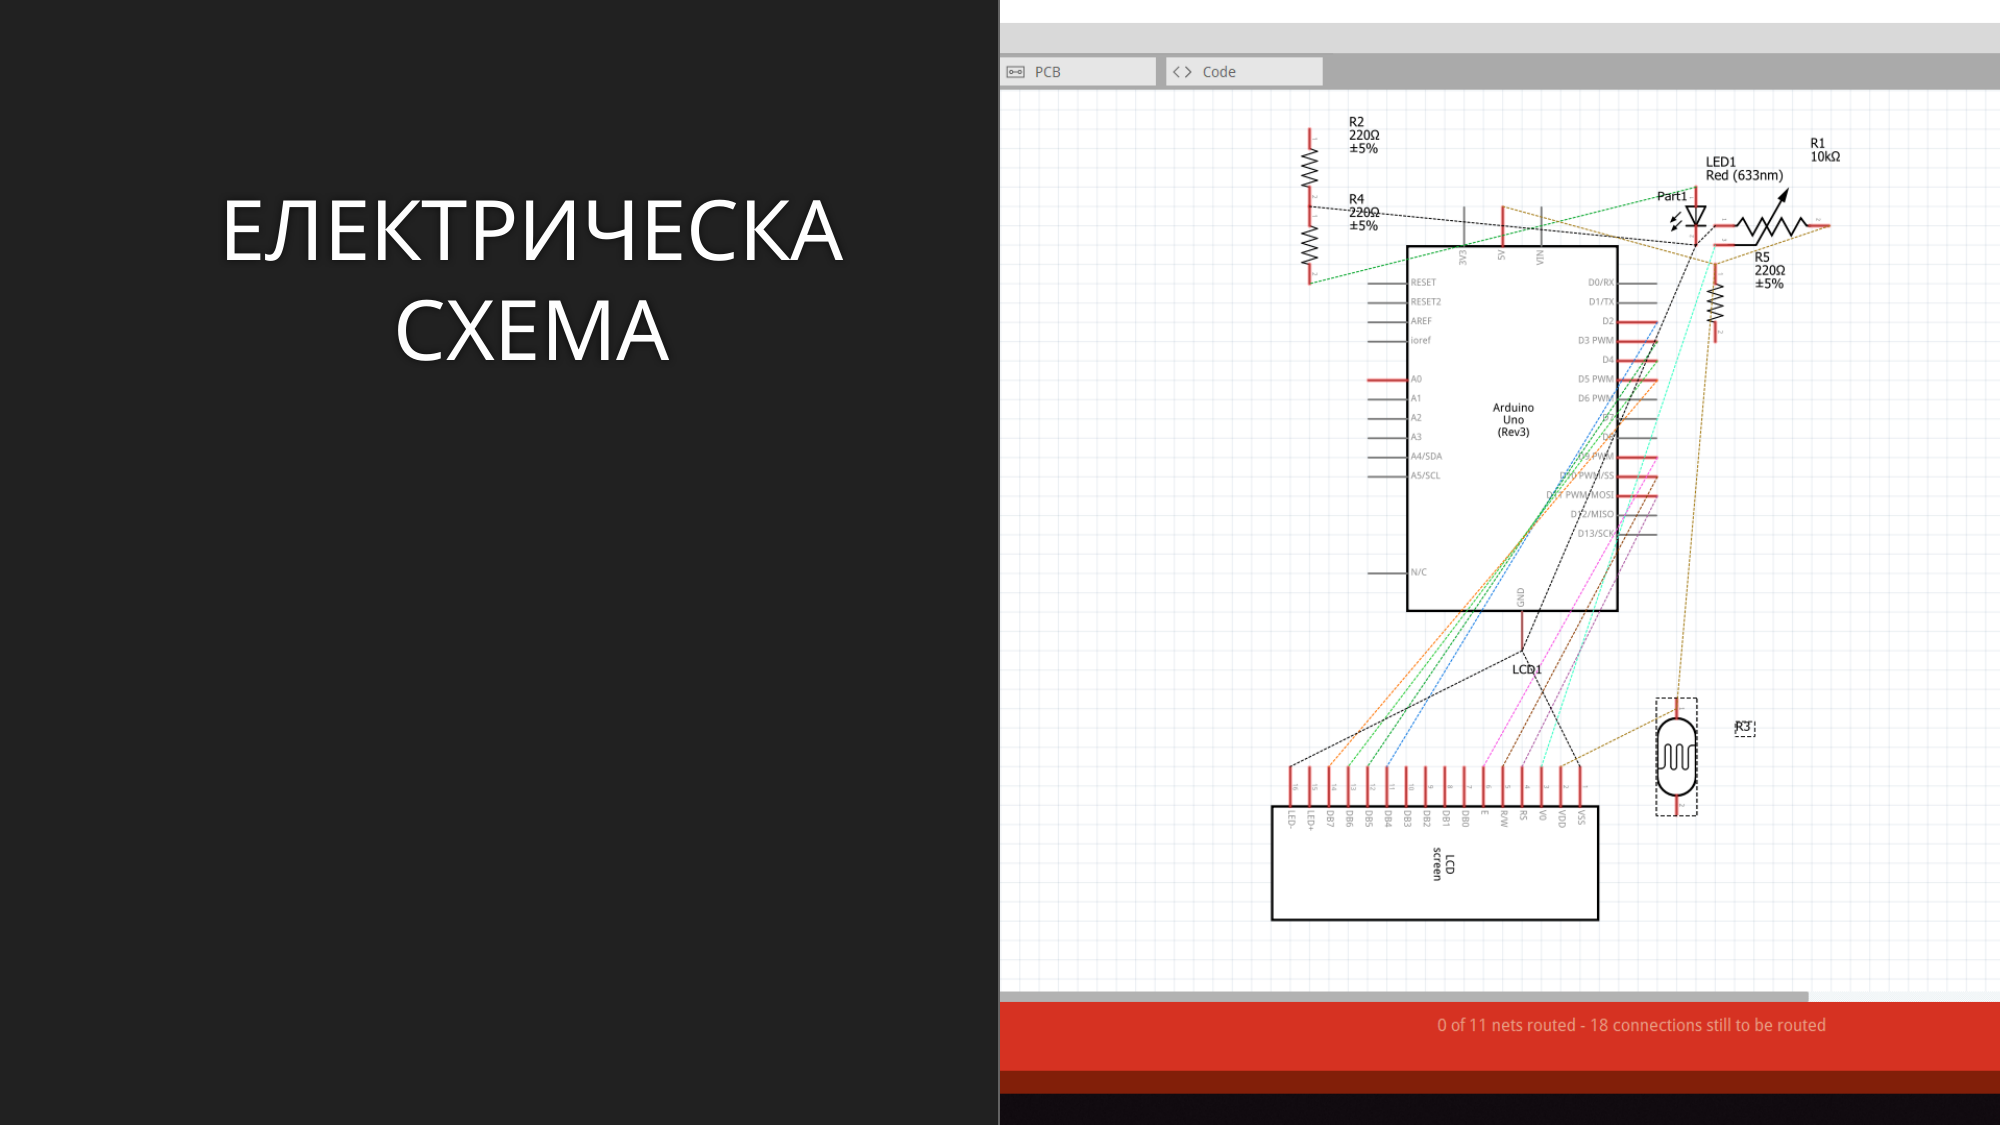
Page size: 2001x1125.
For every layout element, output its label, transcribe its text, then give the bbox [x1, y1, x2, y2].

picture [999, 0, 2000, 1125]
title ЕЛЕКТРИЧЕСКА СХЕМА [133, 119, 930, 385]
